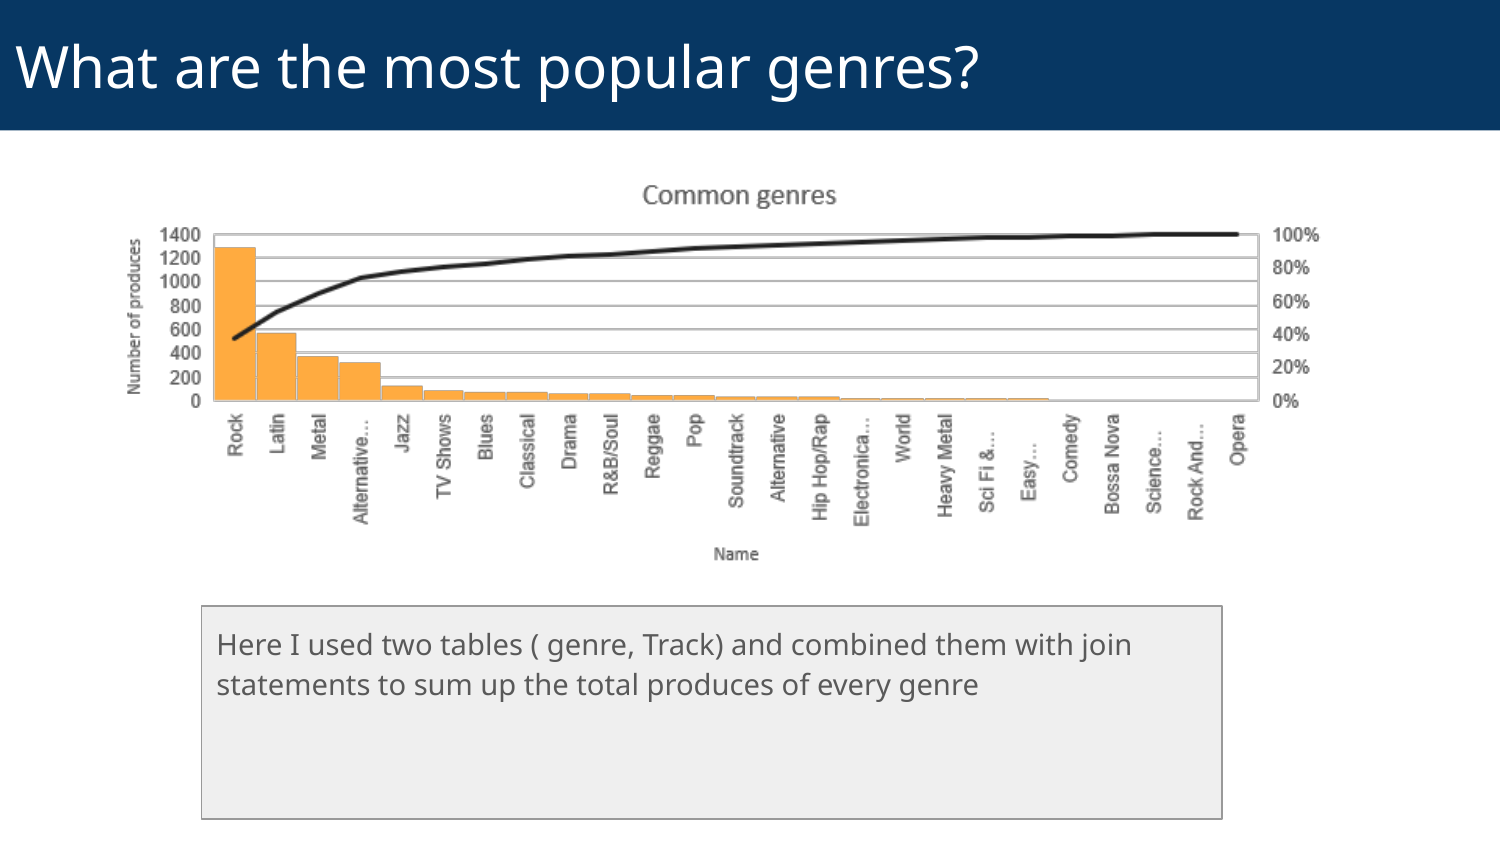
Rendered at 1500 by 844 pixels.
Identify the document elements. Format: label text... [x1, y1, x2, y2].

picture [98, 167, 1383, 579]
list Here I used two tables ( genre, Track) and combined them with join statements to sum up the total produces of every genre [201, 606, 1222, 820]
title What are the most popular genres? [0, 0, 1500, 131]
